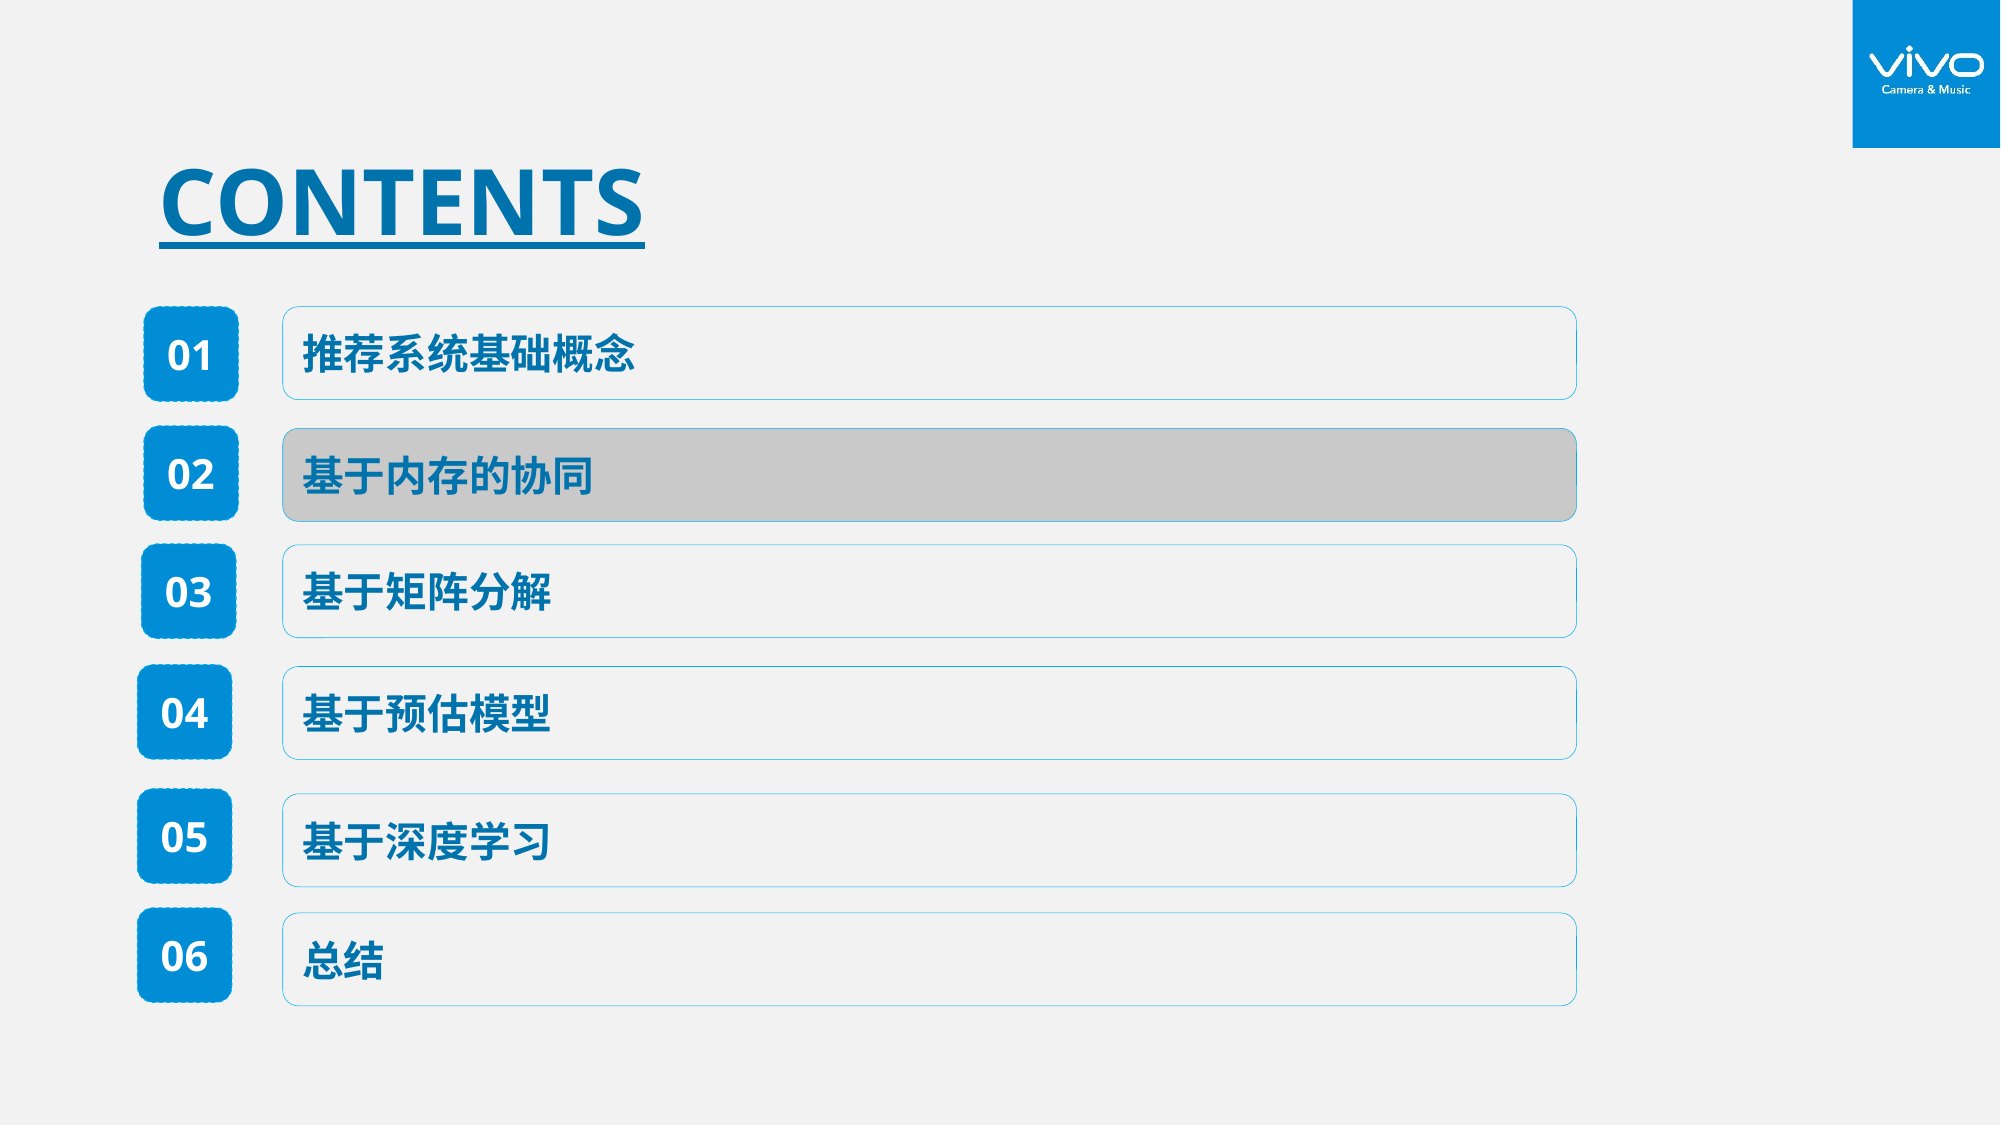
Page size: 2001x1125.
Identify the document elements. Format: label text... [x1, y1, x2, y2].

text_box 01 [142, 305, 240, 403]
text_box 05 [136, 787, 233, 885]
text_box 推荐系统基础概念 [281, 305, 1578, 401]
text_box 基于预估模型 [281, 665, 1578, 761]
text_box 总结 [281, 911, 1578, 1007]
picture [1852, 0, 2001, 148]
text_box 03 [140, 542, 238, 640]
text_box 06 [136, 906, 233, 1004]
text_box 基于内存的协同 [281, 427, 1578, 523]
text_box CONTENTS [143, 136, 1120, 261]
text_box 02 [142, 424, 240, 522]
text_box 04 [136, 663, 233, 761]
text_box 基于矩阵分解 [281, 543, 1578, 639]
text_box 基于深度学习 [281, 792, 1578, 888]
